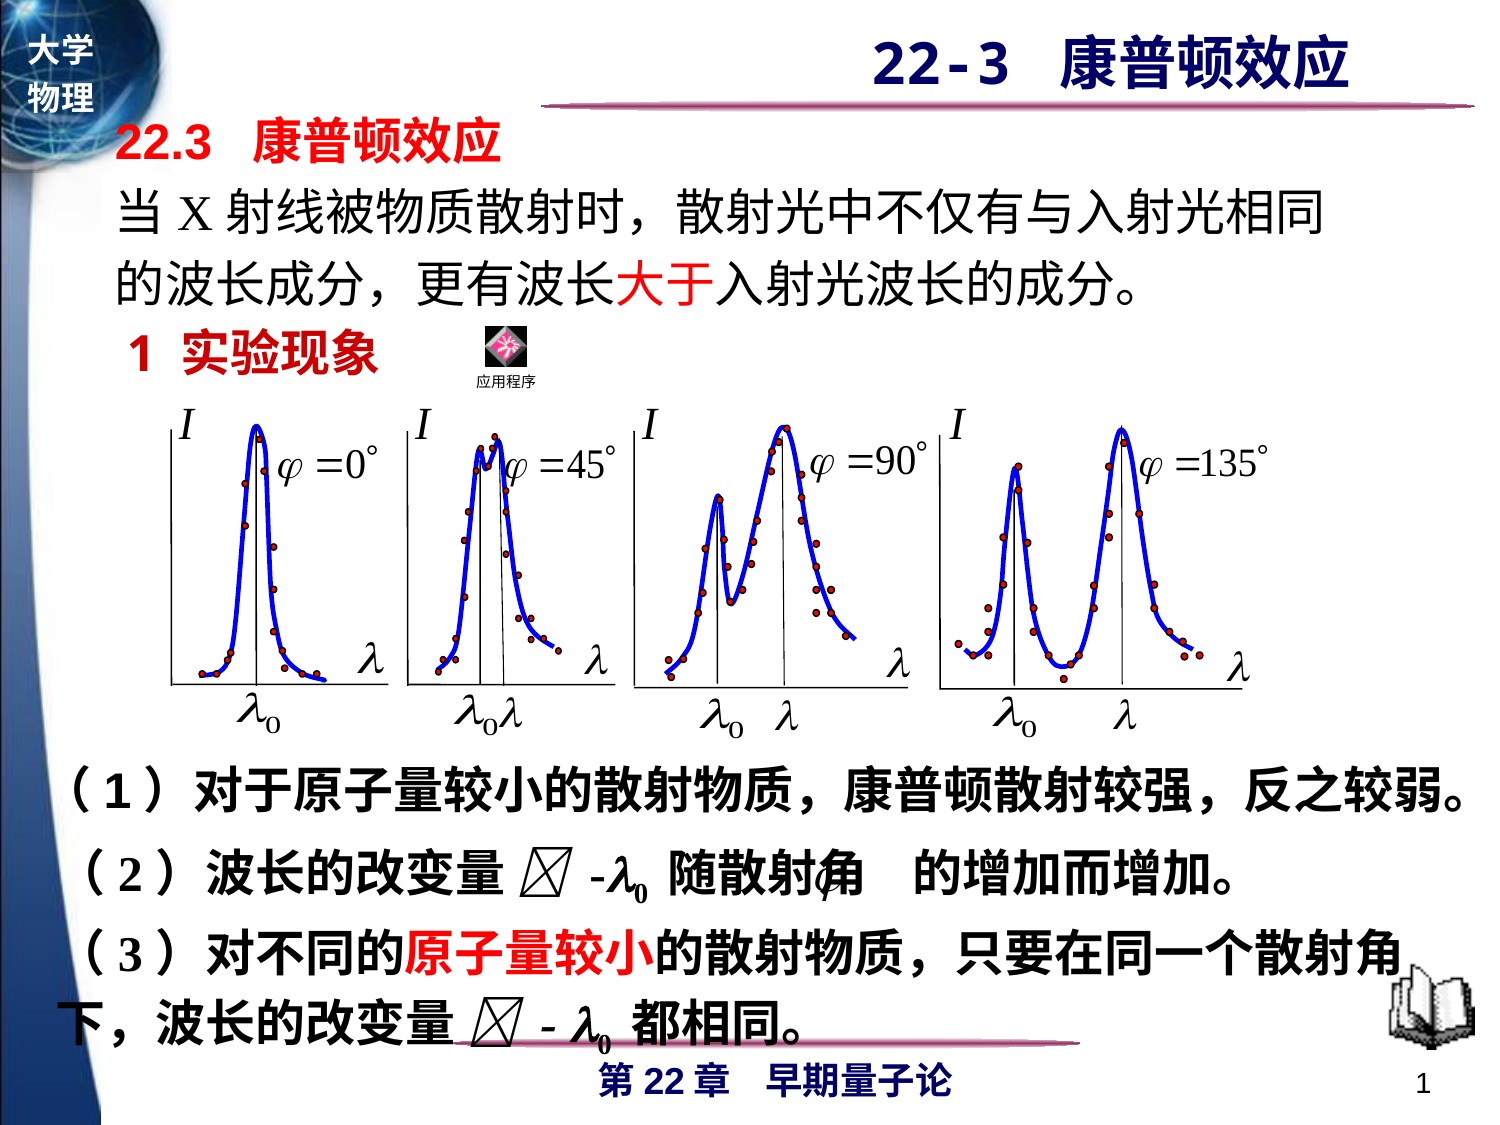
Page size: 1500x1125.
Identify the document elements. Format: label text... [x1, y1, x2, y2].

text_box 22.3 康普顿效应 [100, 101, 916, 160]
text_box （3）对不同的原子量较小的散射物质，只要在同一个散射角下，波长的改变量  - 0 都相同。 [41, 904, 1429, 1068]
picture [0, 0, 172, 1125]
text_box （2）波长的改变量  -0 随散射角 的增加而增加。 [41, 834, 1462, 918]
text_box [807, 857, 855, 913]
picture [1429, 962, 1475, 1050]
text_box 当X射线被物质散射时，散射光中不仅有与入射光相同的波长成分，更有波长大于入射光波长的成分。 [100, 160, 1388, 320]
text_box 1 实验现象 [112, 320, 863, 389]
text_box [430, 325, 582, 395]
text_box （1）对于原子量较小的散射物质，康普顿散射较强，反之较弱。 [26, 751, 1500, 827]
slide_number 1 [1096, 1056, 1447, 1125]
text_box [170, 396, 1278, 747]
